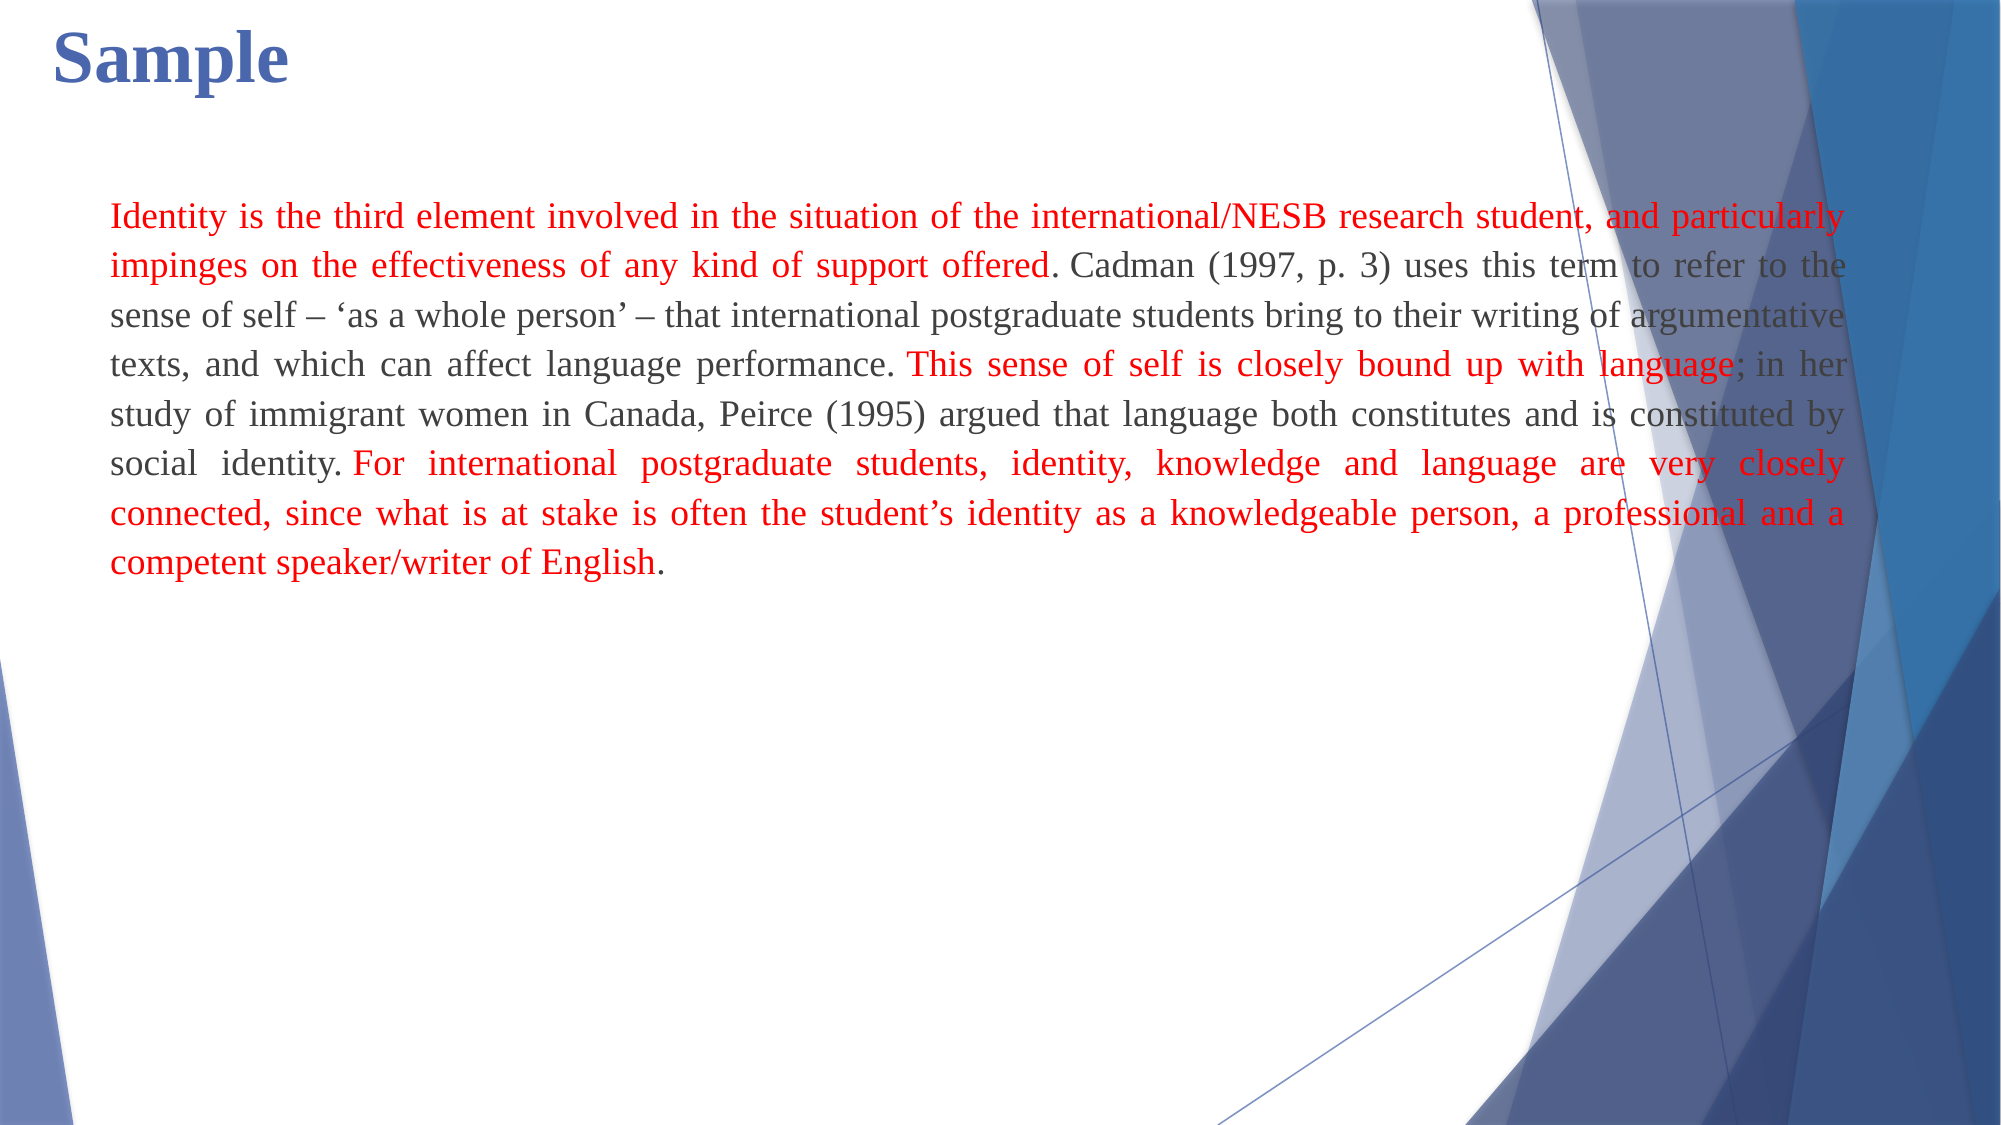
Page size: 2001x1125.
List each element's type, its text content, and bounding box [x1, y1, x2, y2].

list Identity is the third element involved in the situation of the international/NESB research student, and particularly impinges on the effectiveness of any kind of support offered. Cadman (1997, p. 3) uses this term to refer to the sense of self – ‘as a whole person’ – that international postgraduate students bring to their writing of argumentative texts, and which can affect language performance. This sense of self is closely bound up with language; in her study of immigrant women in Canada, Peirce (1995) argued that language both constitutes and is constituted by social identity. For international postgraduate students, identity, knowledge and language are very closely connected, since what is at stake is often the student’s identity as a knowledgeable person, a professional and a competent speaker/writer of English. [95, 178, 1863, 1014]
title Sample [37, 0, 1763, 162]
